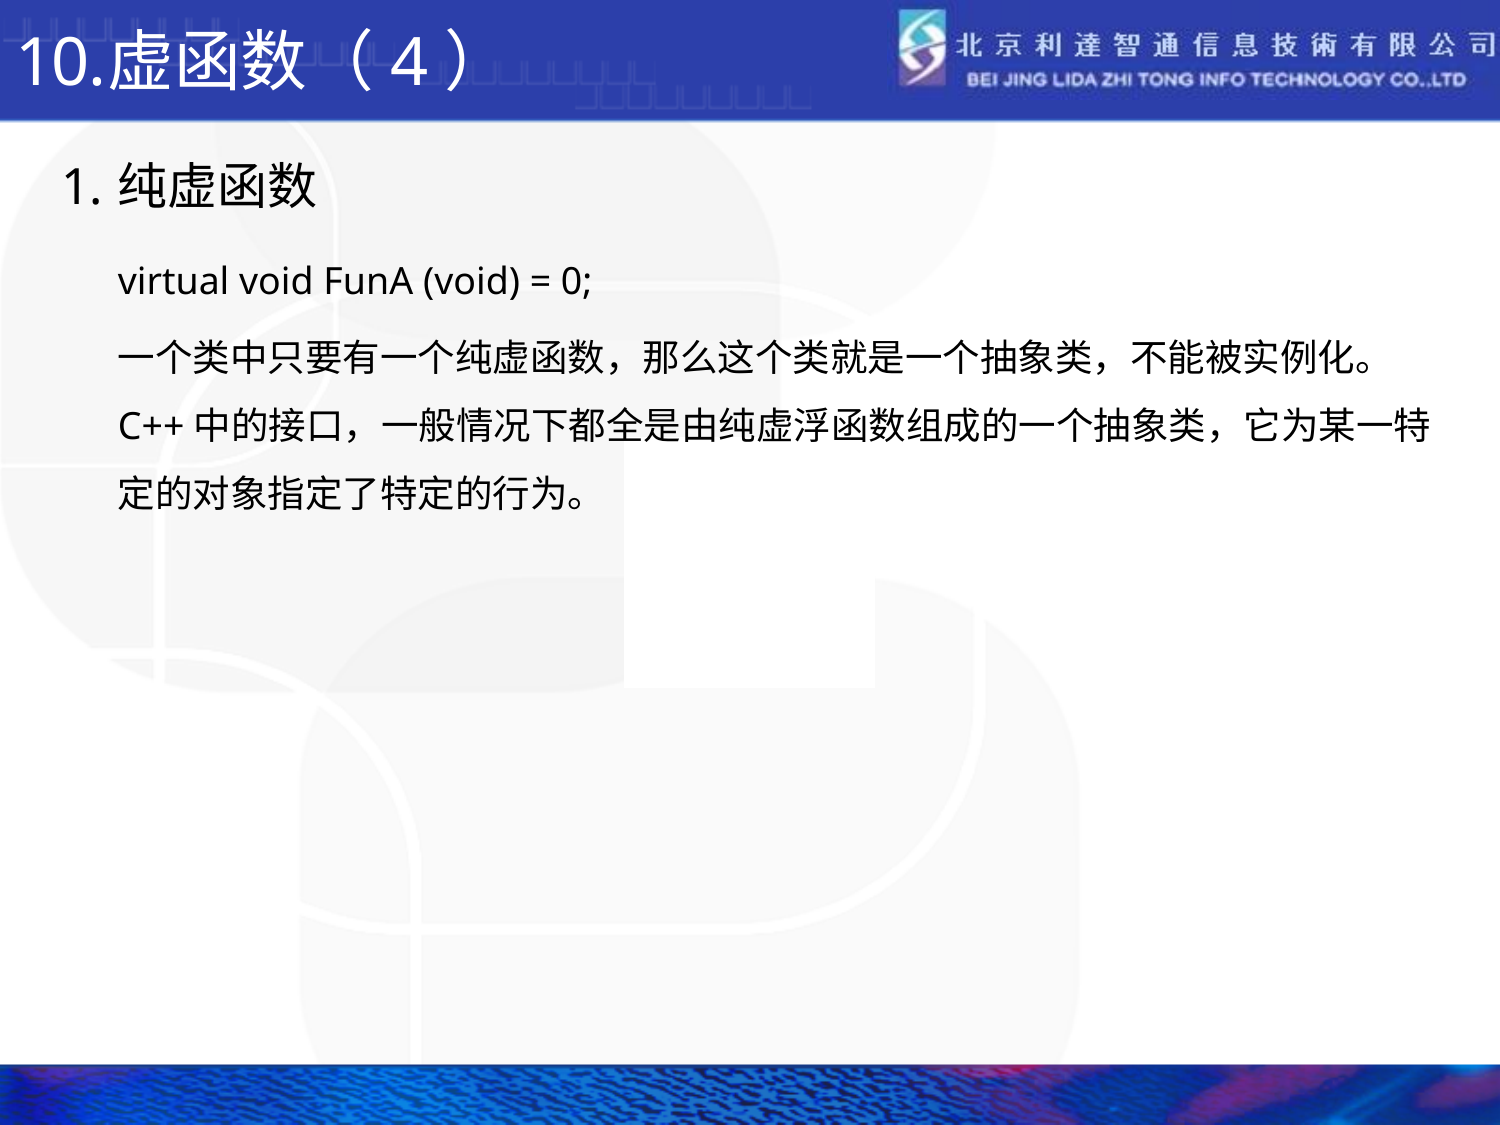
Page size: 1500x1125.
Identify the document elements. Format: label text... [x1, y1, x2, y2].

text_box 纯虚函数 virtual void FunA (void) = 0; 一个类中只要有一个纯虚函数，那么这个类就是一个抽象类，不能被实例化。 C++中的接口，一般情况下都全是由纯虚浮函数组成的一个抽象类，它为某一特定的对象指定了特定的行为。 [46, 117, 1454, 522]
picture [0, 0, 1500, 1125]
title 虚函数（4） [0, 0, 891, 118]
